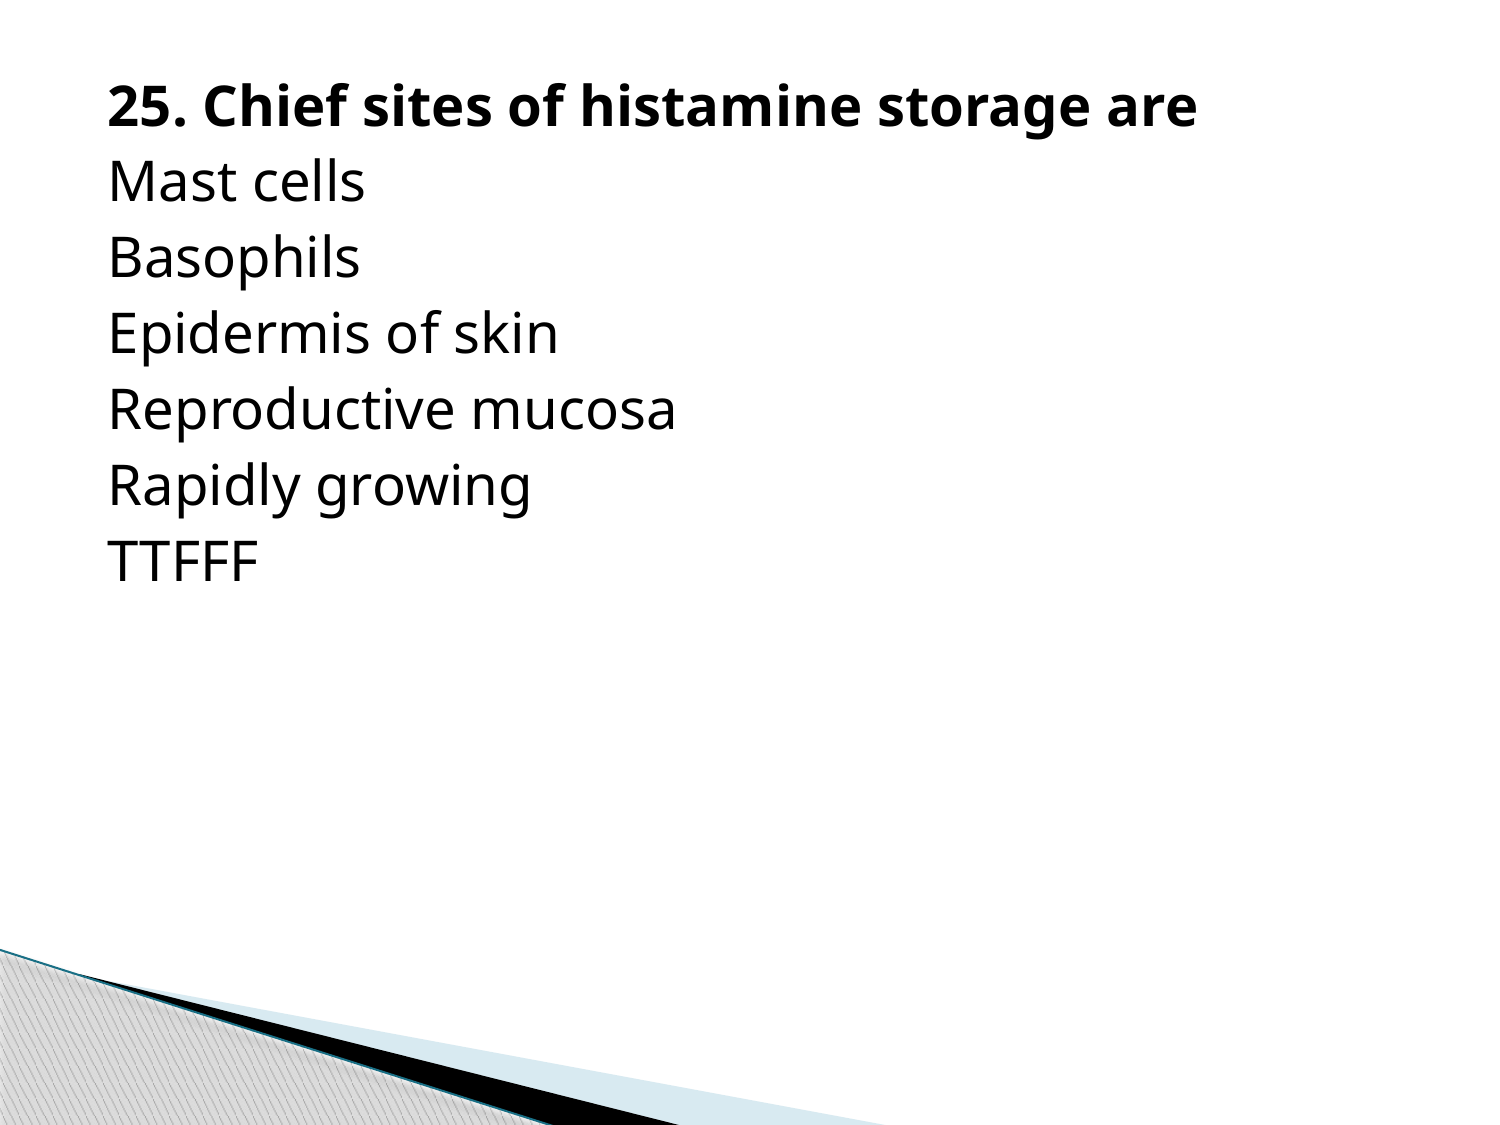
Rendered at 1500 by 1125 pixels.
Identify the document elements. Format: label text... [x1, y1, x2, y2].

list 25. Chief sites of histamine storage are Mast cells Basophils Epidermis of skin Reproductive mucosa Rapidly growing TTFFF [75, 62, 1425, 1005]
